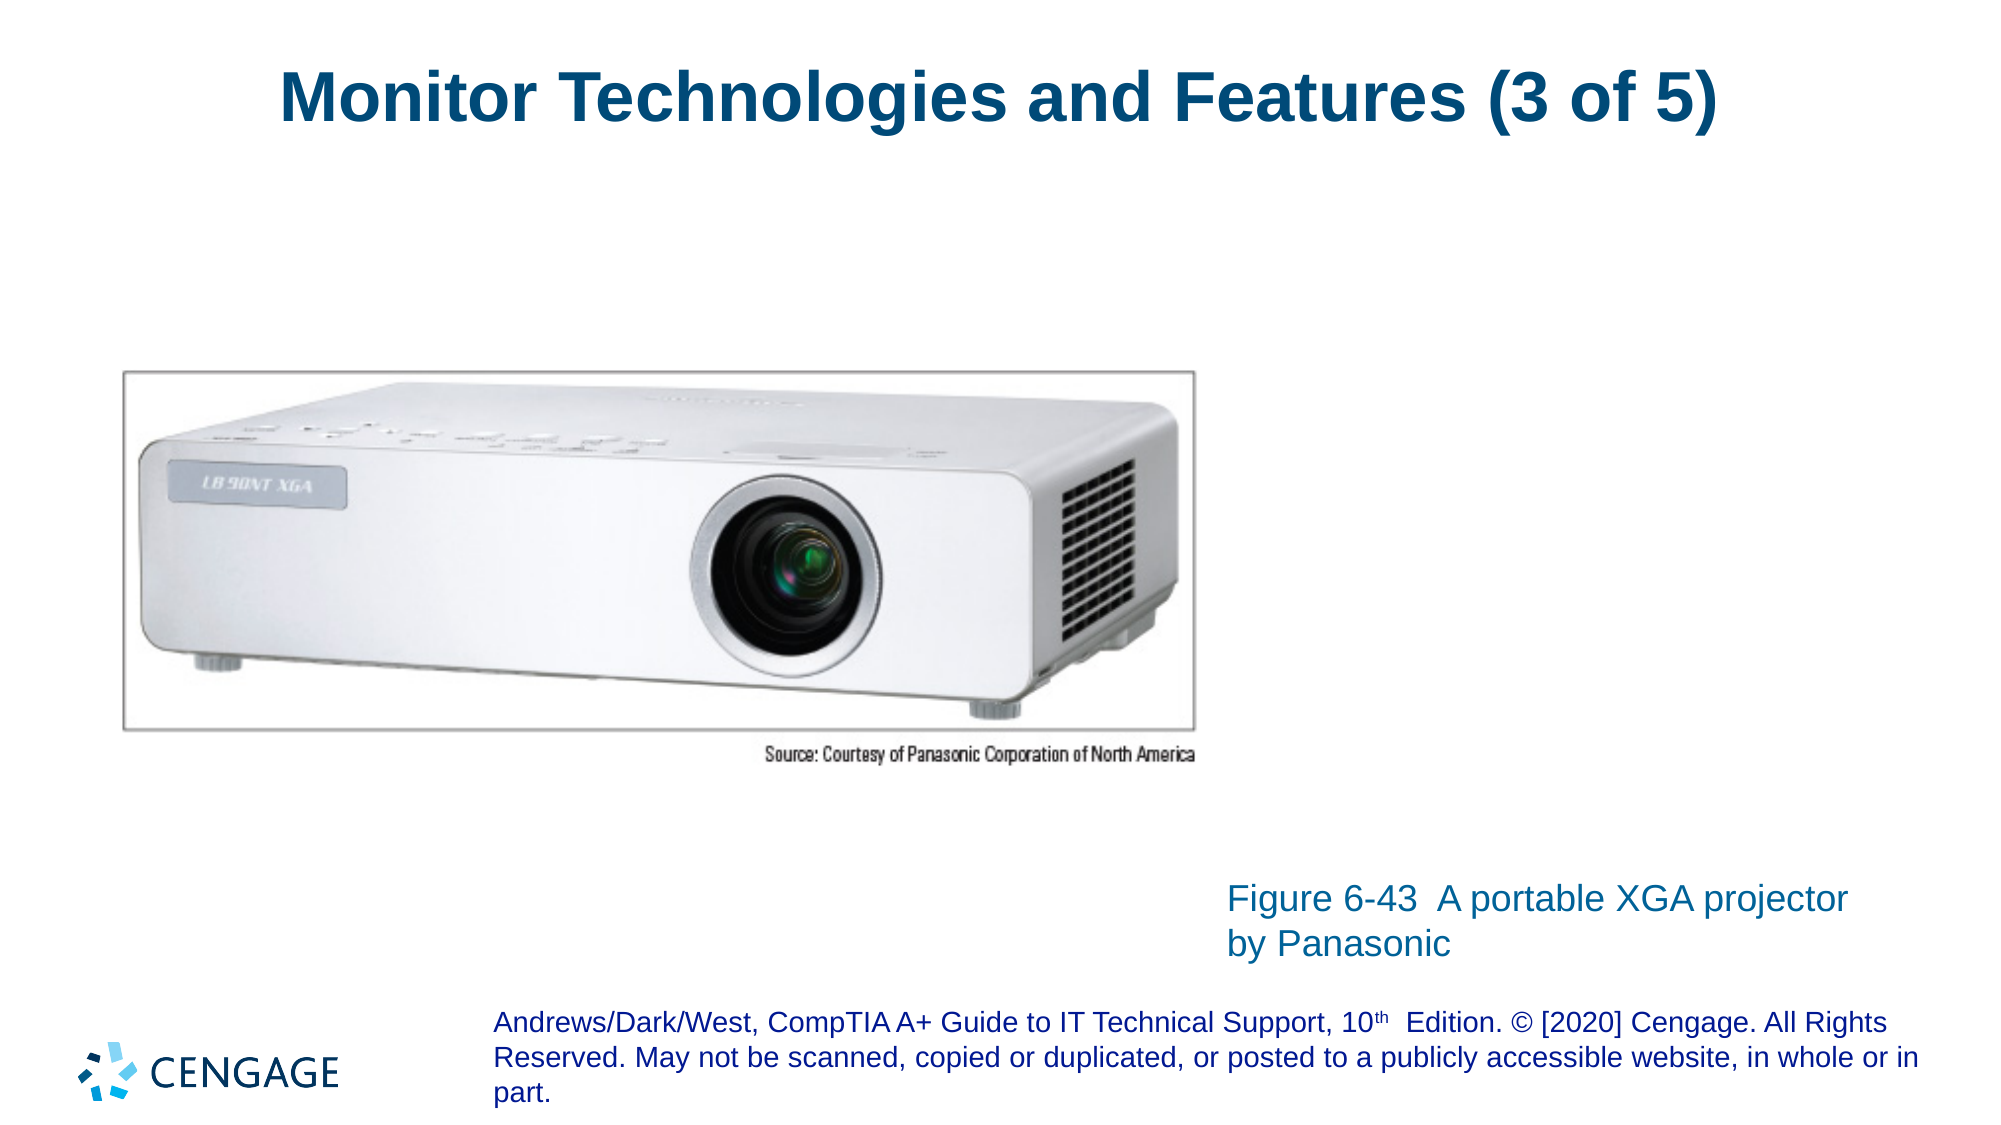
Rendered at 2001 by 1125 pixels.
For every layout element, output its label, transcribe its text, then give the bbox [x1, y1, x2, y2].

picture [78, 1042, 338, 1101]
list Figure 6-43 A portable XGA projector by Panasonic [1226, 874, 1880, 965]
title Monitor Technologies and Features (3 of 5) [137, 59, 1863, 171]
picture [121, 369, 1199, 770]
